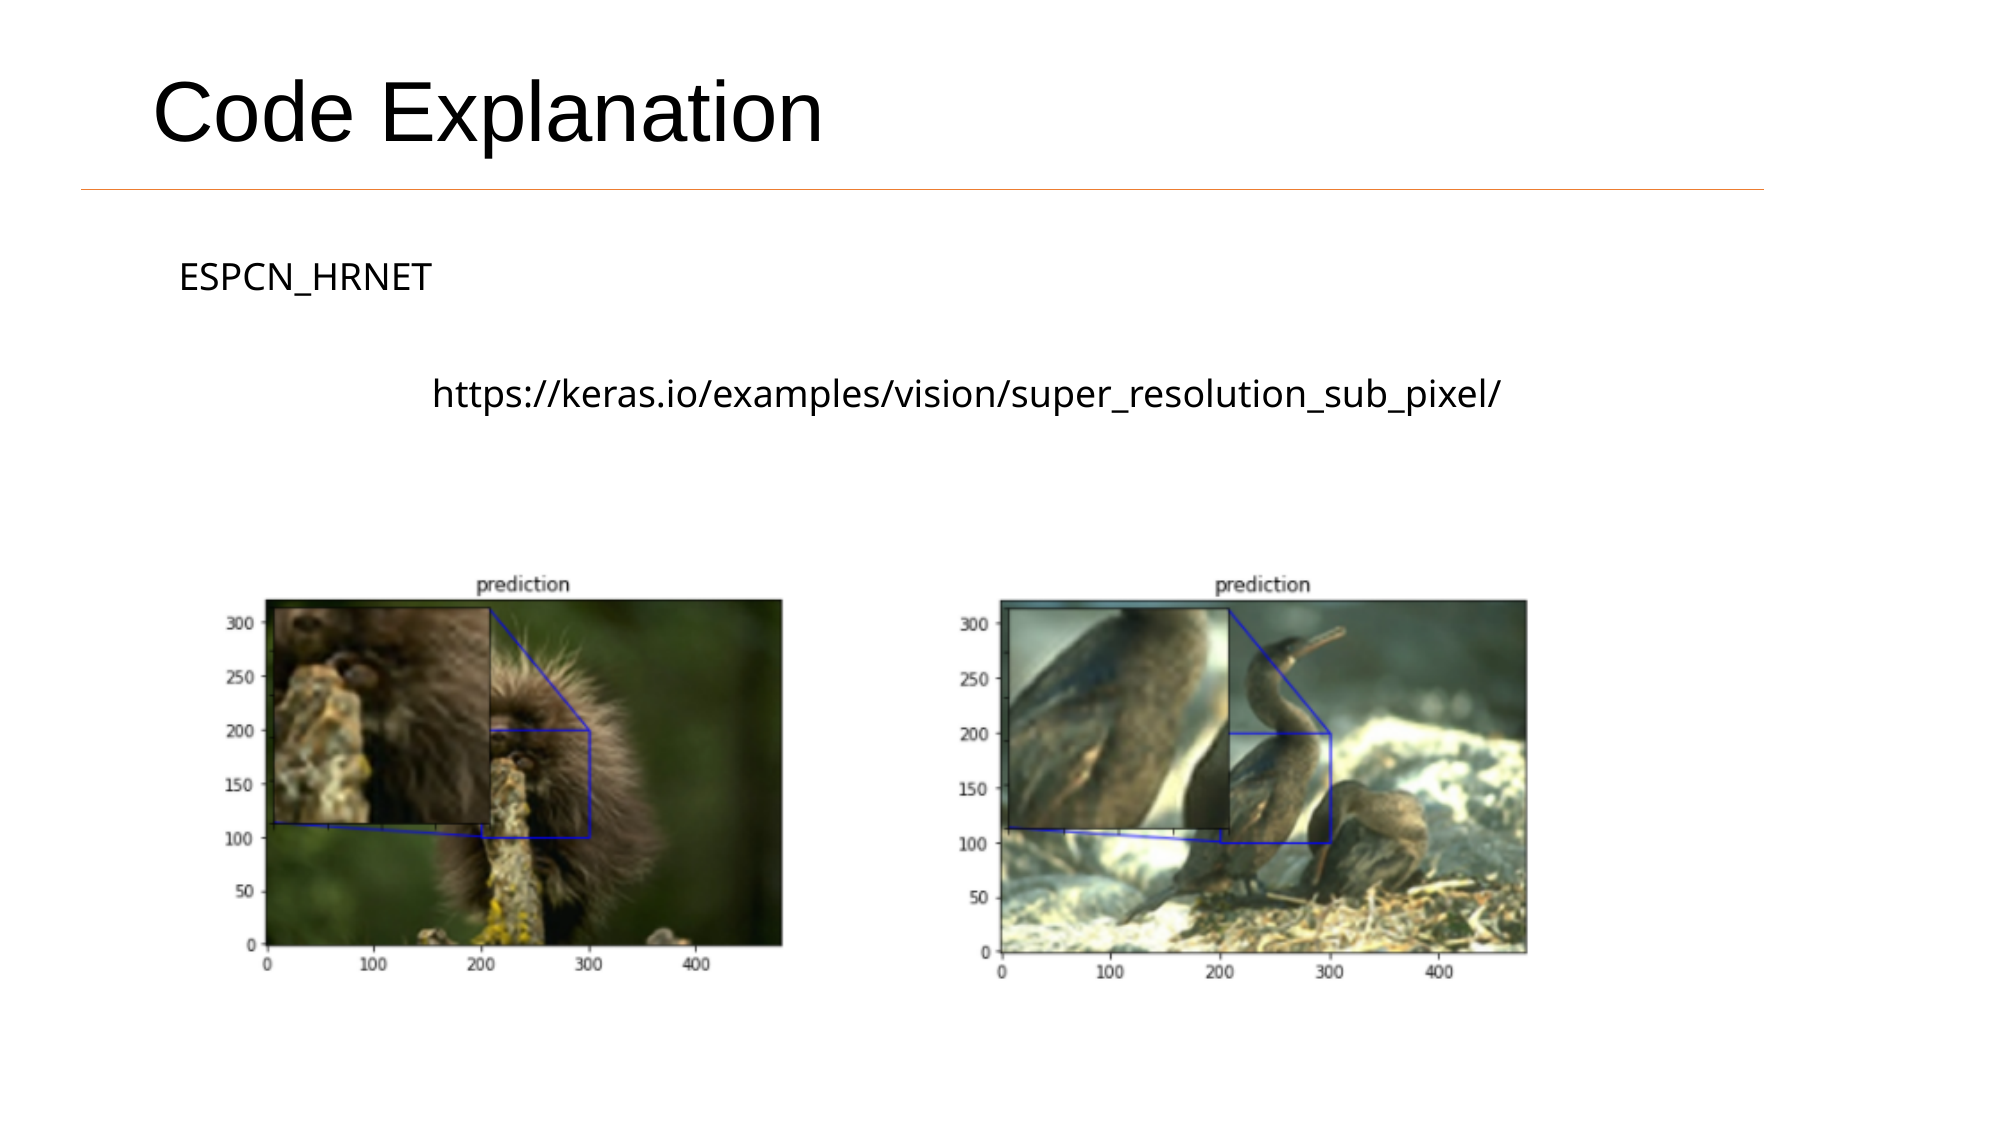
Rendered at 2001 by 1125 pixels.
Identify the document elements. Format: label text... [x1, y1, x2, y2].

title Code Explanation [137, 59, 950, 168]
text_box https://keras.io/examples/vision/super_resolution_sub_pixel/ [417, 362, 2000, 423]
picture [888, 554, 1589, 1004]
picture [210, 549, 822, 995]
text_box ESPCN_HRNET [163, 245, 1807, 306]
